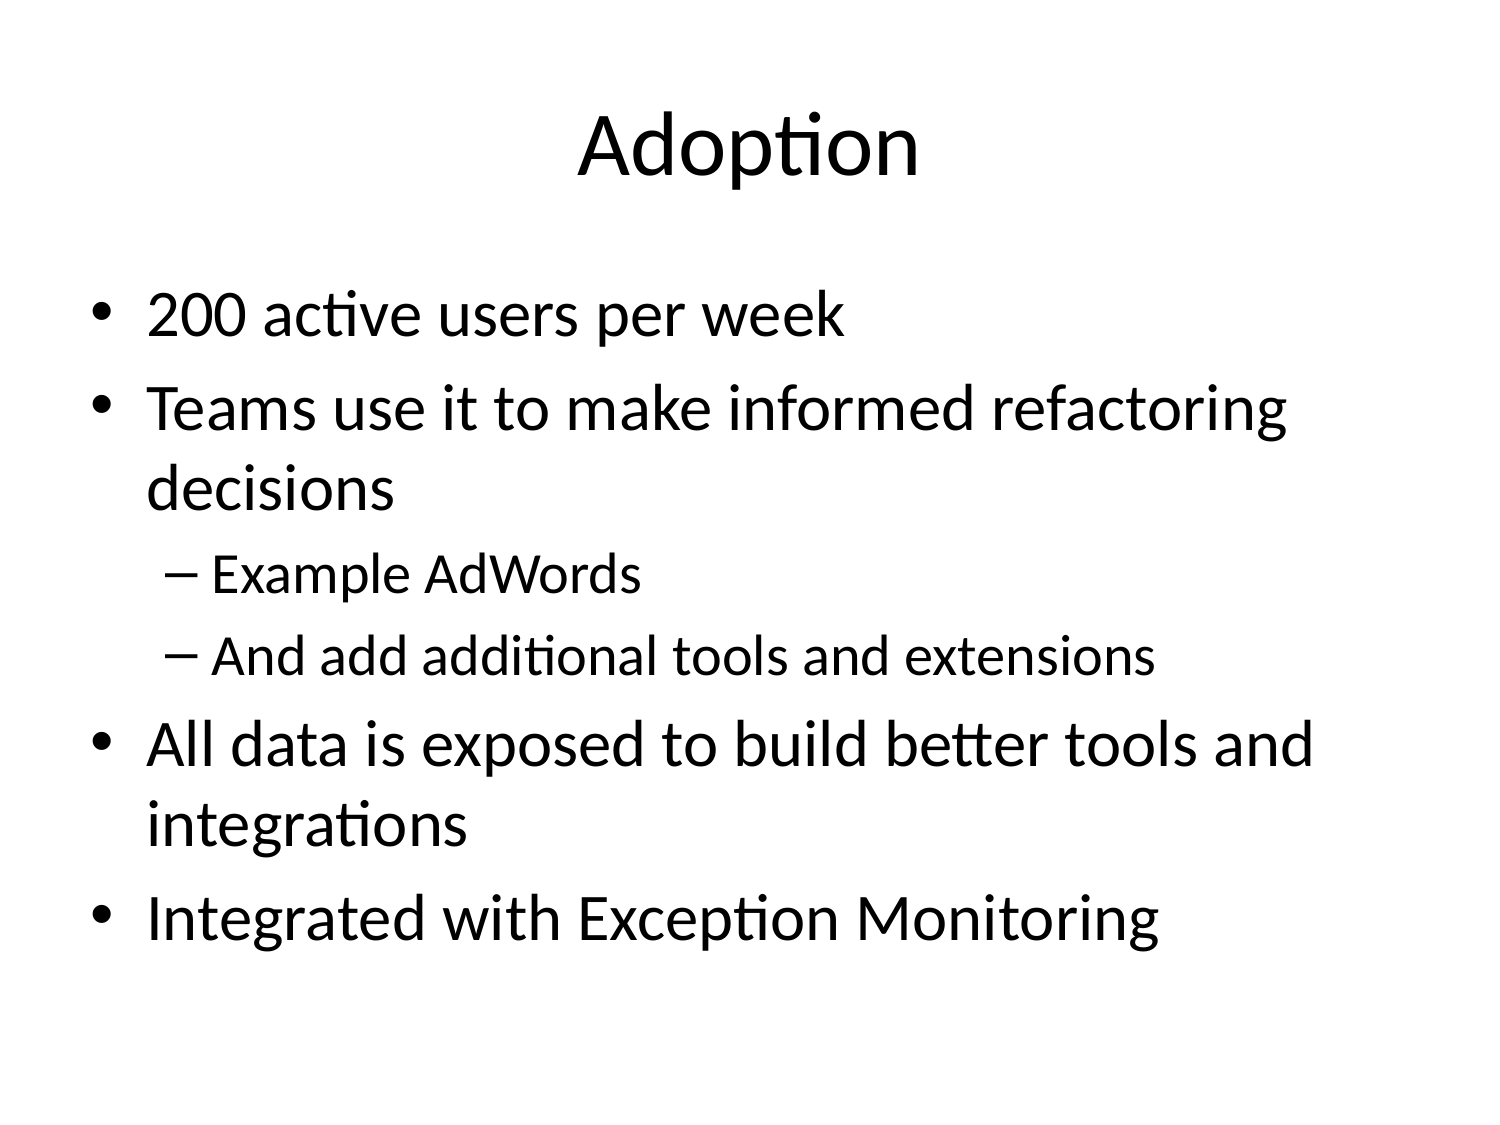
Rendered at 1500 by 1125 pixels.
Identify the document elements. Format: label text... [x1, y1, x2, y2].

list 200 active users per week Teams use it to make informed refactoring decisions Example AdWords And add additional tools and extensions All data is exposed to build better tools and integrations Integrated with Exception Monitoring [75, 262, 1425, 1005]
title Adoption [75, 45, 1425, 233]
